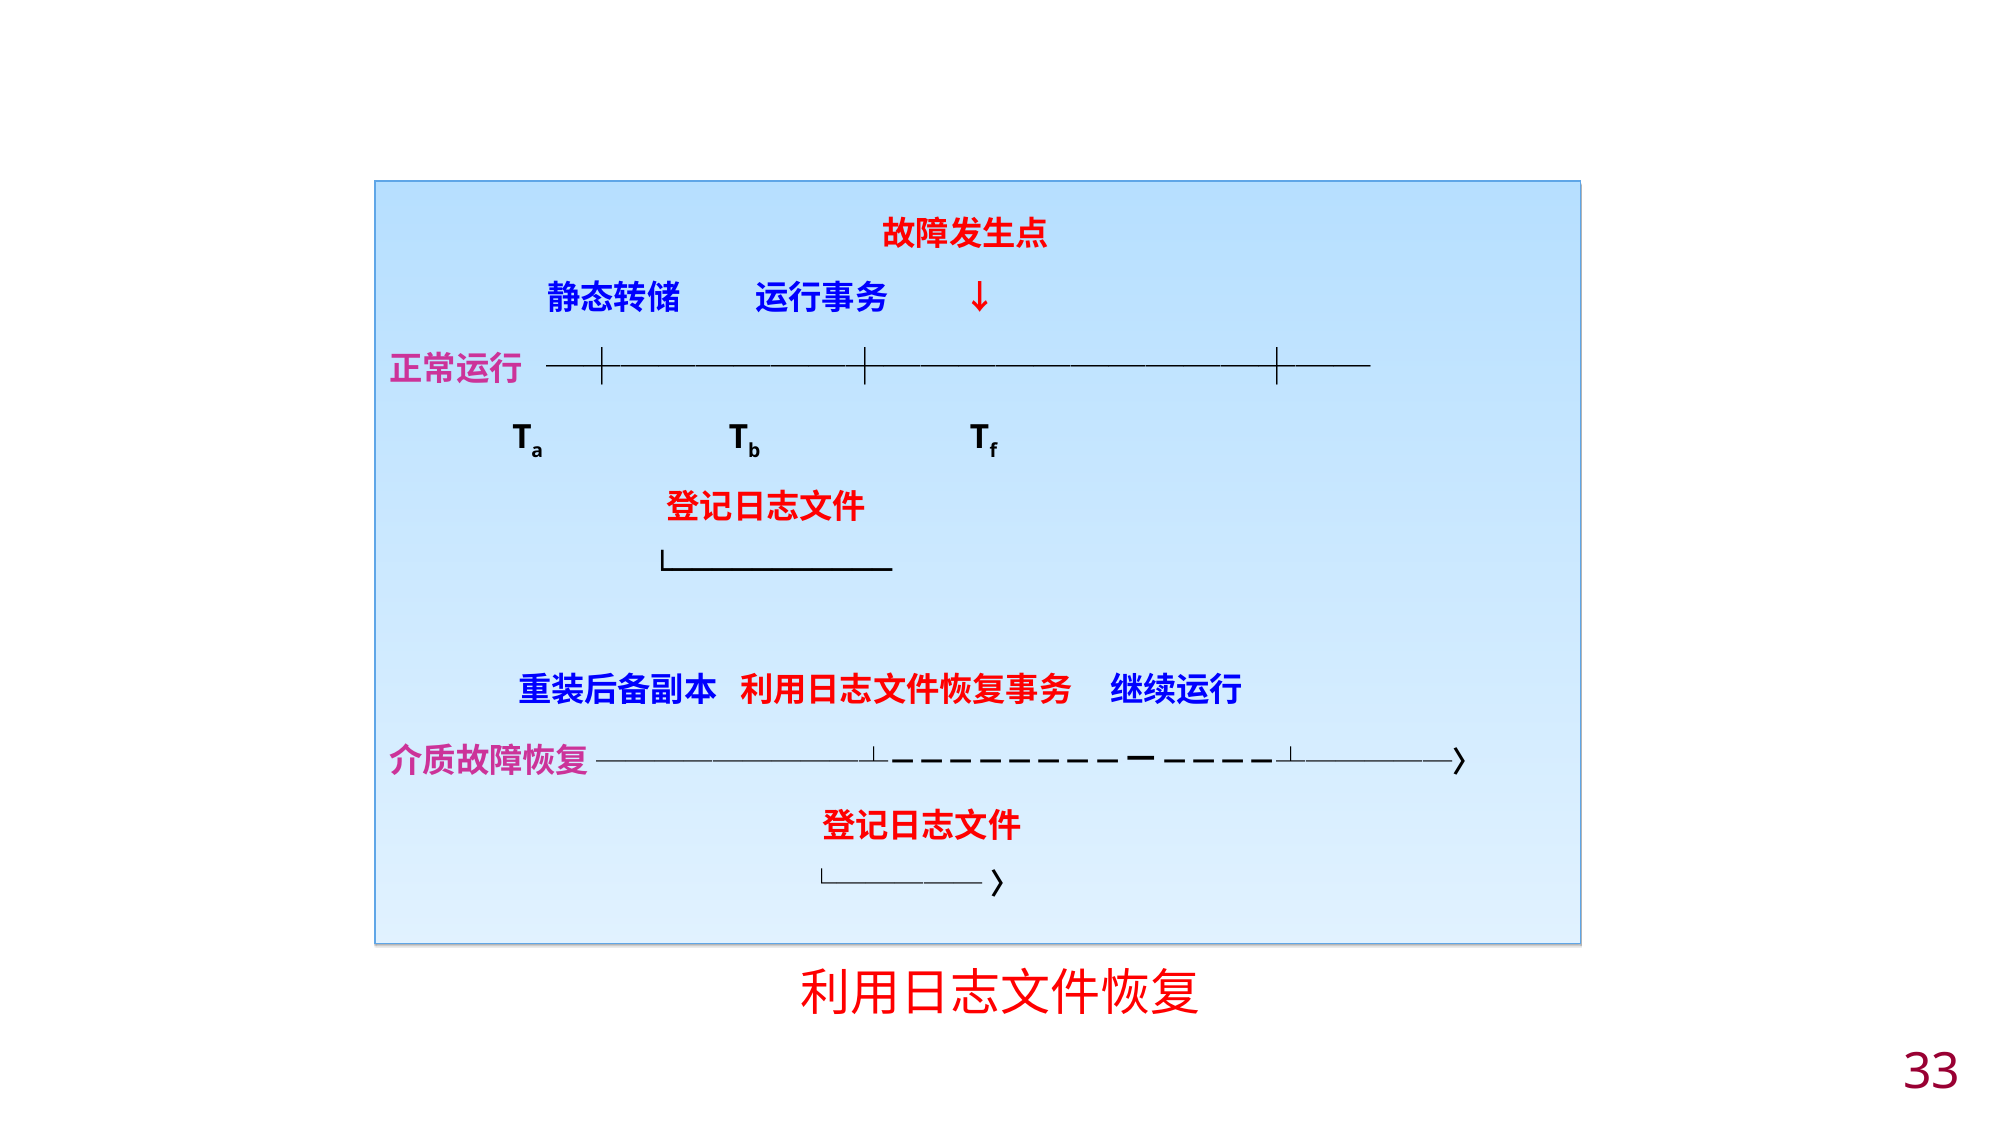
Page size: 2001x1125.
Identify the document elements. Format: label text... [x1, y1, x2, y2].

text_box 故障发生点 静态转储 运行事务 ↓ 正常运行 ─┼──────┼──────────┼── Ta Tb Tf 登记日志文件 └─────────── 重装后备副本 利用日志文件恢复事务 继续运行 介质故障恢复 ─────────┴－－－－－－－－－－－－－┴─────〉 登记日志文件 └─────〉 [375, 181, 1581, 944]
text_box 利用日志文件恢复 [728, 953, 1271, 1028]
slide_number 32 [1550, 1048, 1975, 1096]
